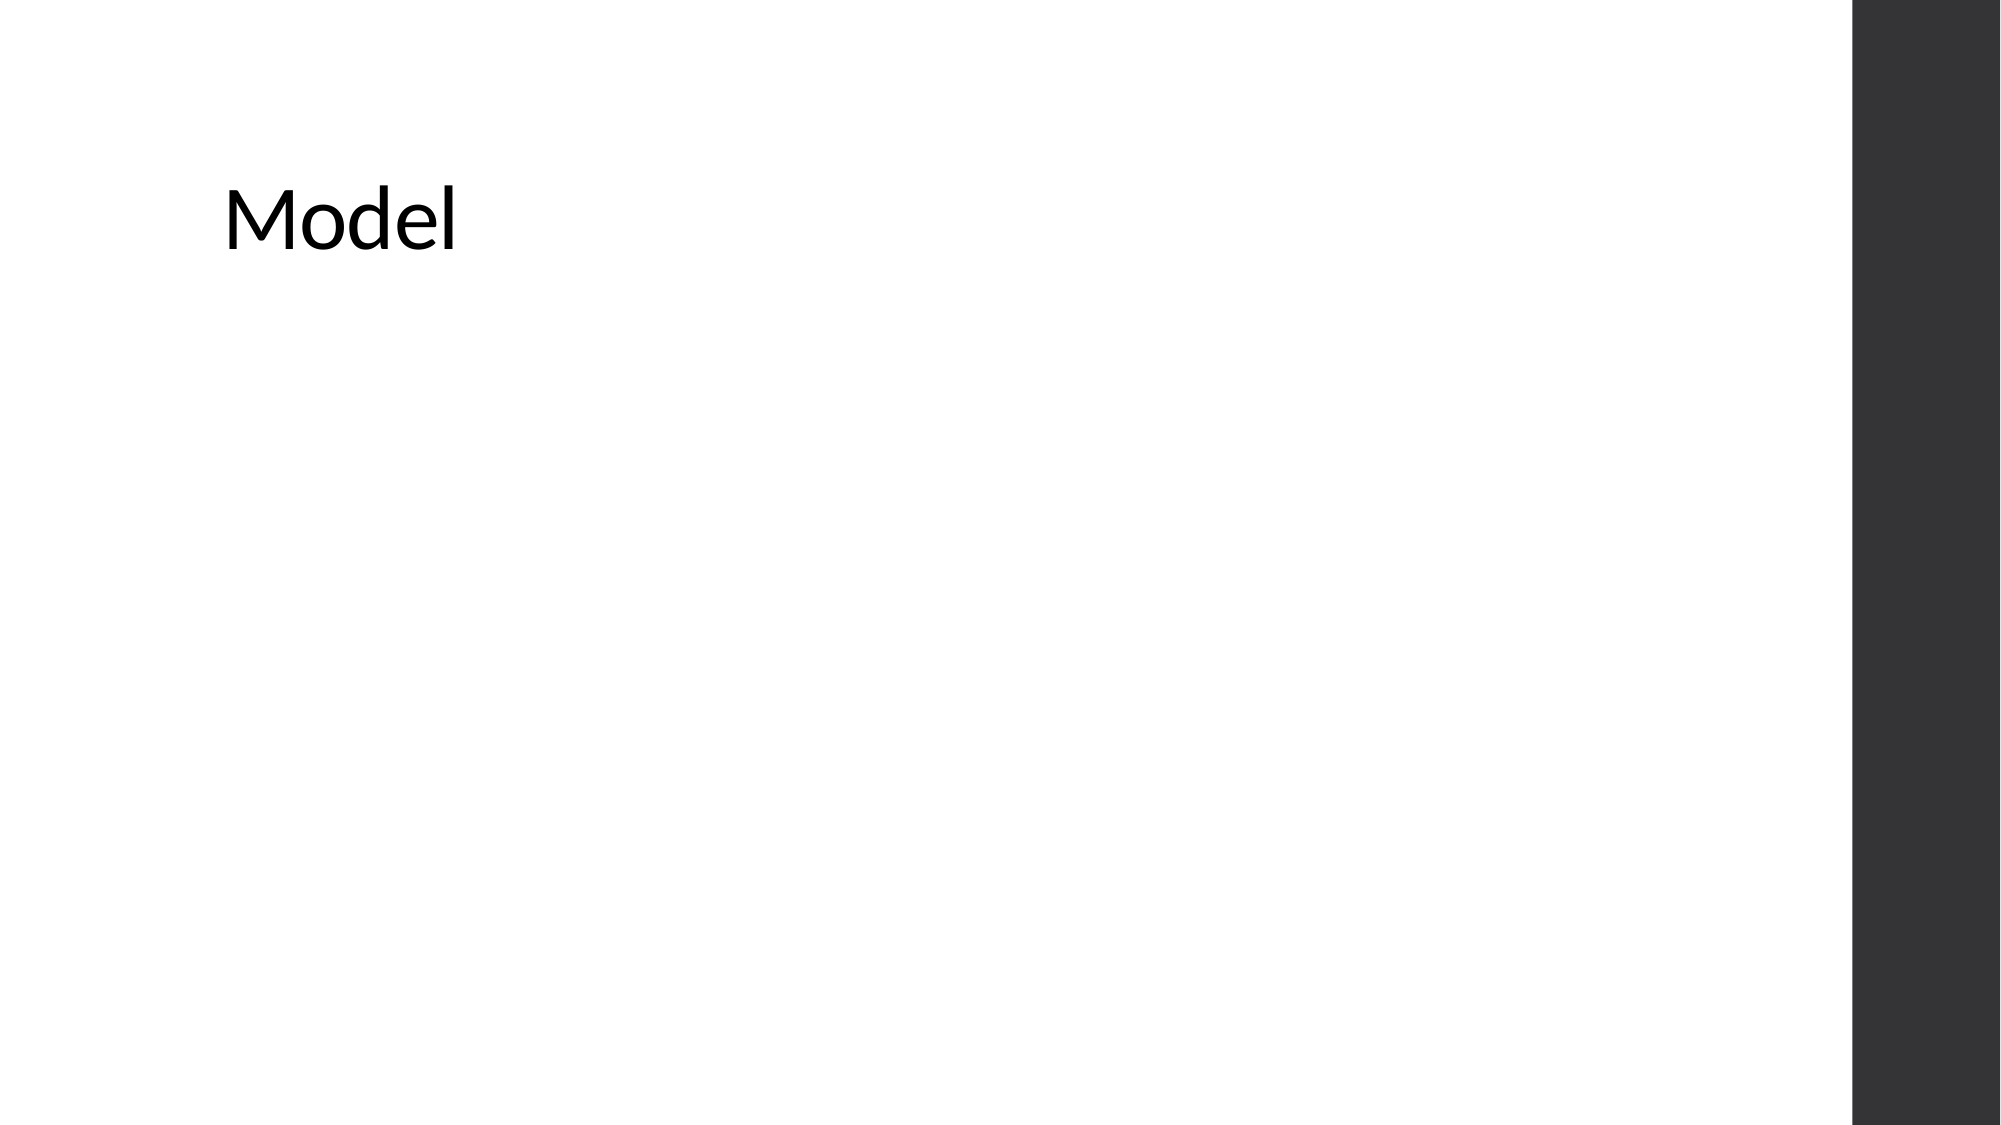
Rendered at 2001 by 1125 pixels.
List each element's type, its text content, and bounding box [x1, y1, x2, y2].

title Model [206, 60, 1797, 278]
